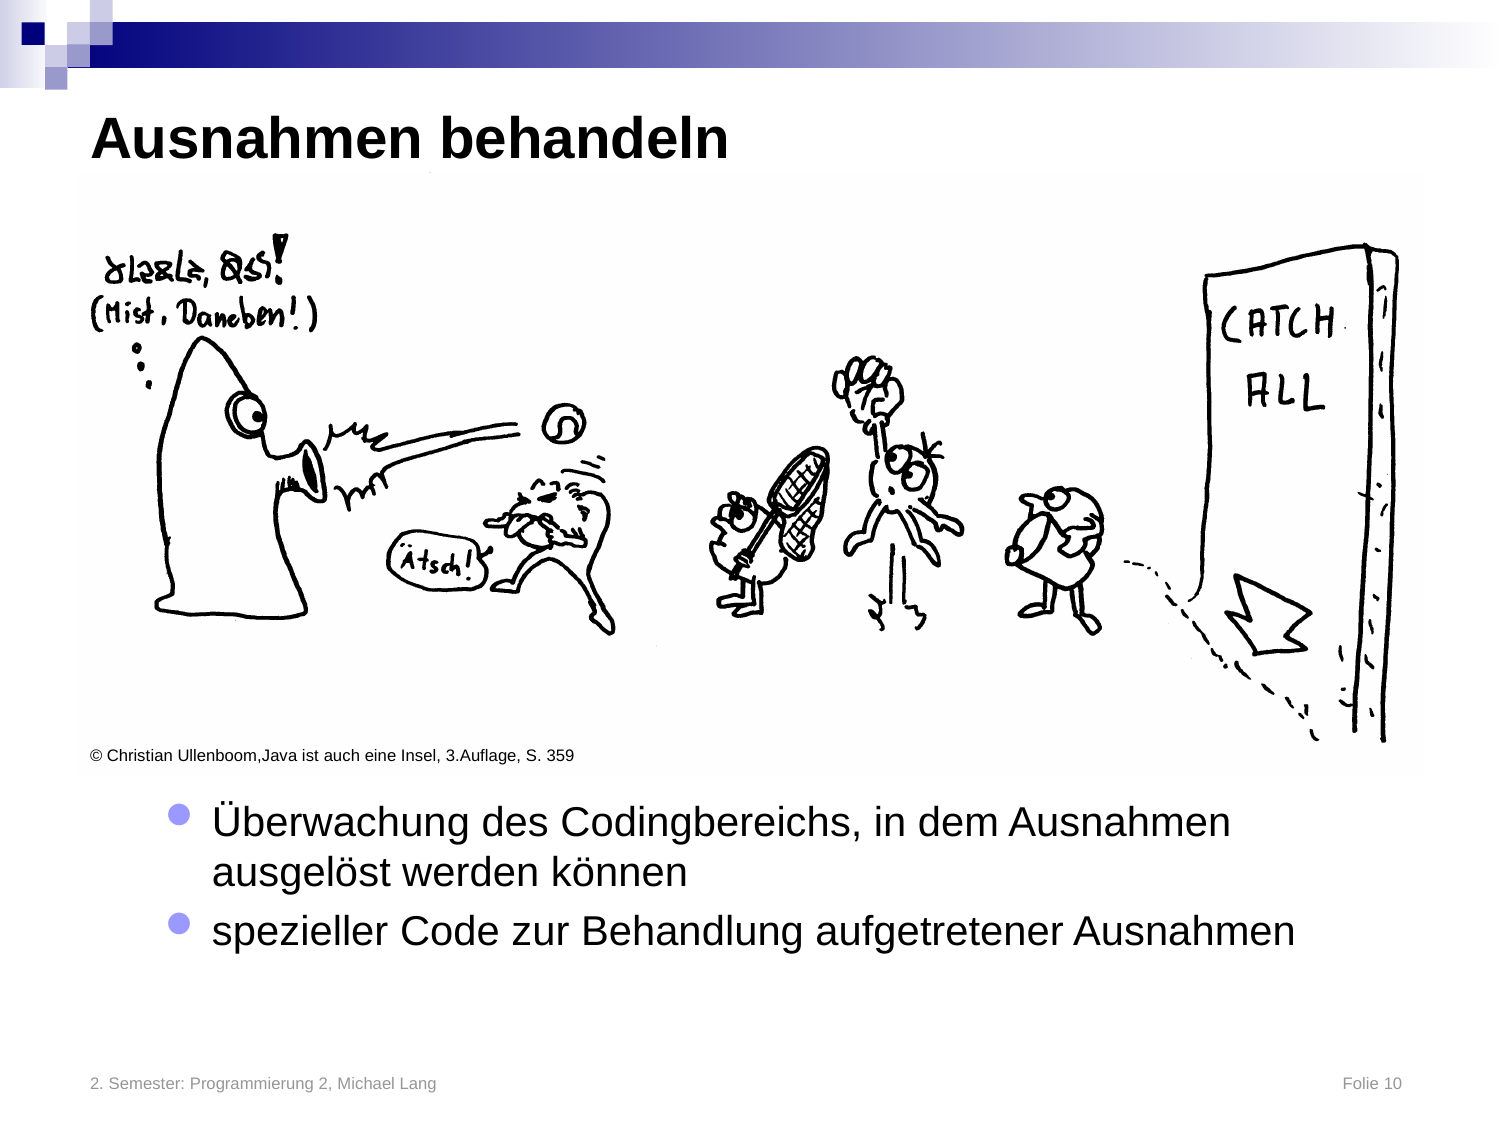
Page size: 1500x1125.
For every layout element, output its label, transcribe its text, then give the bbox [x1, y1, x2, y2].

list Überwachung des Codingbereichs, in dem Ausnahmen ausgelöst werden können spezieller Code zur Behandlung aufgetretener Ausnahmen [75, 787, 1425, 1038]
picture [74, 172, 1426, 776]
footer 2. Semester: Programmierung 2, Michael Lang Folie 10 [74, 1024, 1426, 1101]
title Ausnahmen behandeln [75, 75, 1425, 171]
